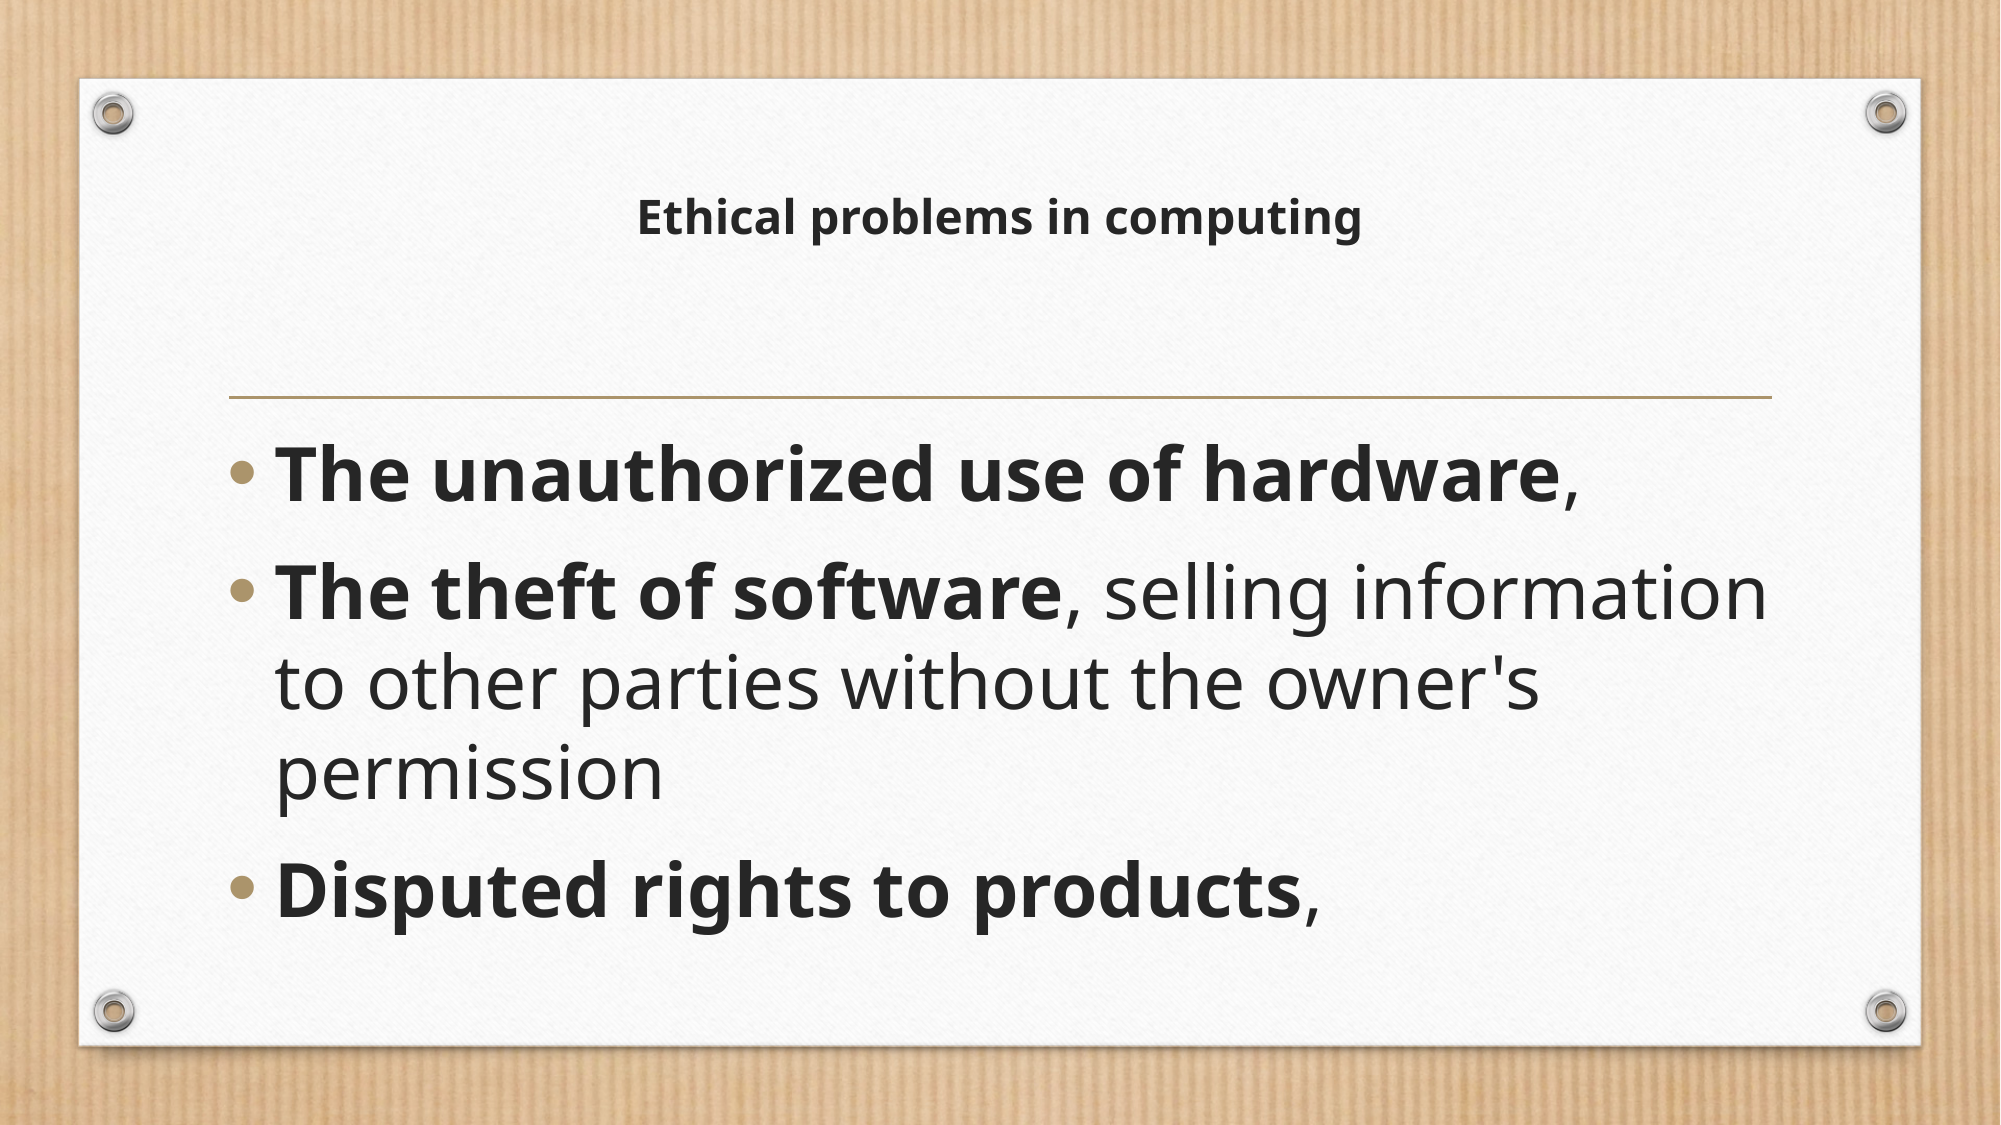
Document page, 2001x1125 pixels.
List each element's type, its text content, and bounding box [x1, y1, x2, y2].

title Ethical problems in computing [212, 121, 1788, 309]
picture [0, 0, 2001, 1125]
list The unauthorized use of hardware, The theft of software, selling information to other parties without the owner's permission Disputed rights to products, [212, 419, 1788, 964]
